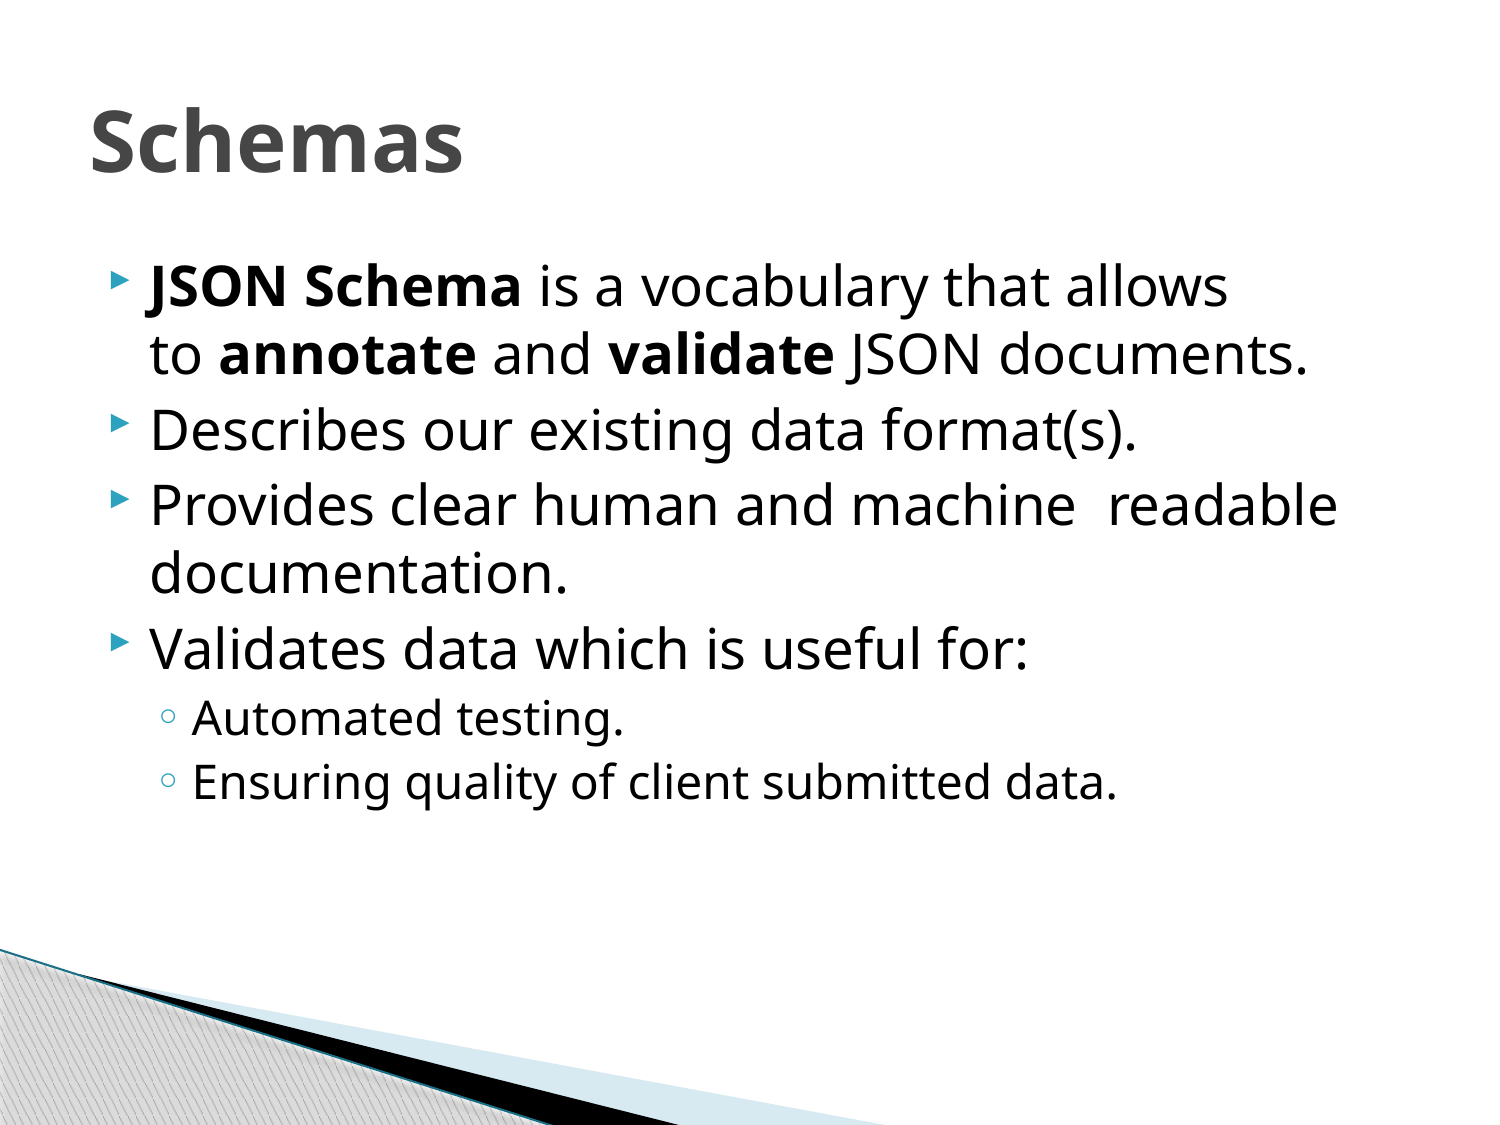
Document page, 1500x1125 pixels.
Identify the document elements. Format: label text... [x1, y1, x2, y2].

list JSON Schema is a vocabulary that allows to annotate and validate JSON documents. Describes our existing data format(s). Provides clear human and machine readable documentation. Validates data which is useful for: Automated testing. Ensuring quality of client submitted data. [75, 243, 1425, 986]
title Schemas [75, 45, 1425, 233]
